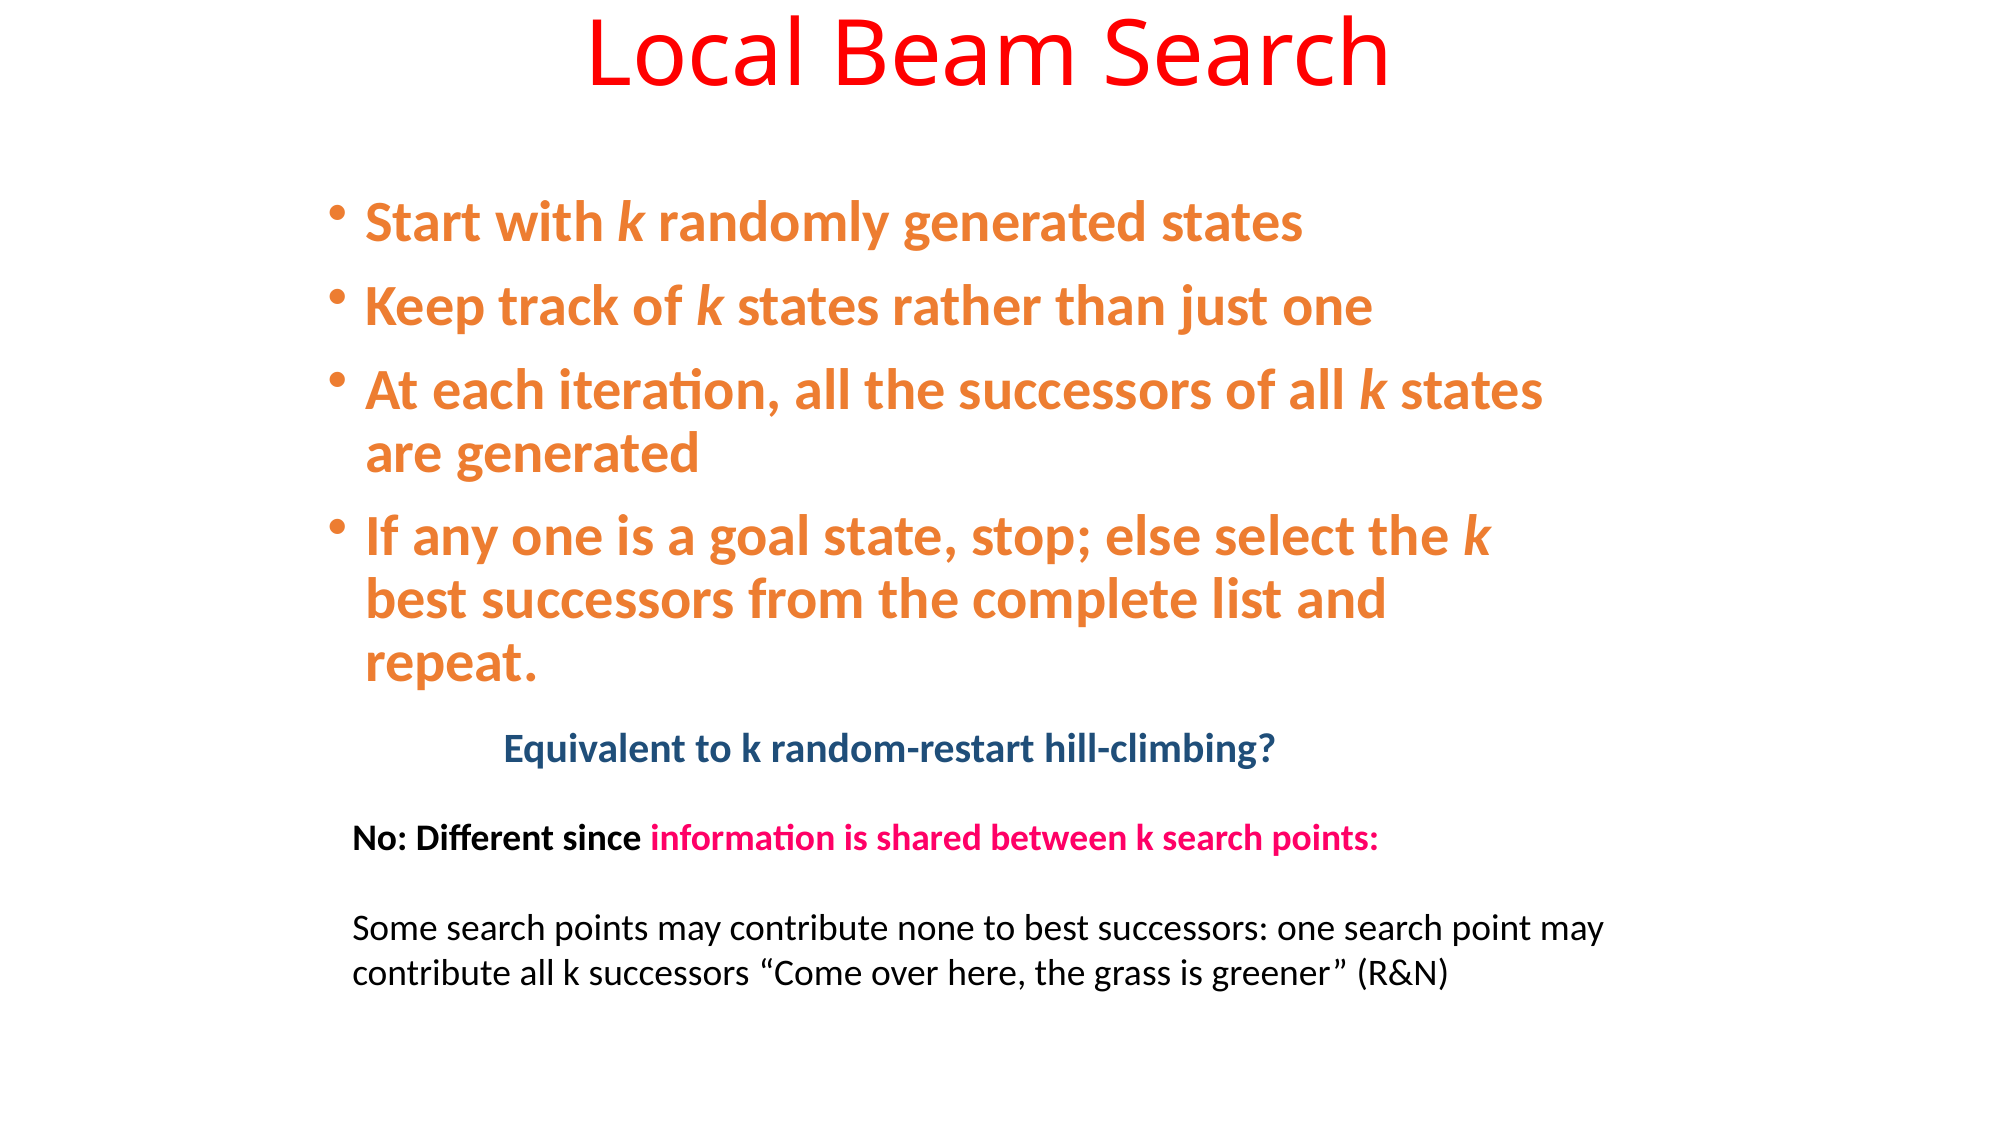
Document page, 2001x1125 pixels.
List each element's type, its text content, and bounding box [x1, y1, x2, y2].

text_box No: Different since information is shared between k search points: Some search points may contribute none to best successors: one search point may contribute all k successors “Come over here, the grass is greener” (R&N) [337, 805, 1663, 1001]
list Start with k randomly generated states Keep track of k states rather than just one At each iteration, all the successors of all k states are generated If any one is a goal state, stop; else select the k best successors from the complete list and repeat. [312, 184, 1588, 860]
title Local Beam Search [351, 0, 1627, 150]
text_box Equivalent to k random-restart hill-climbing? [488, 713, 1414, 779]
